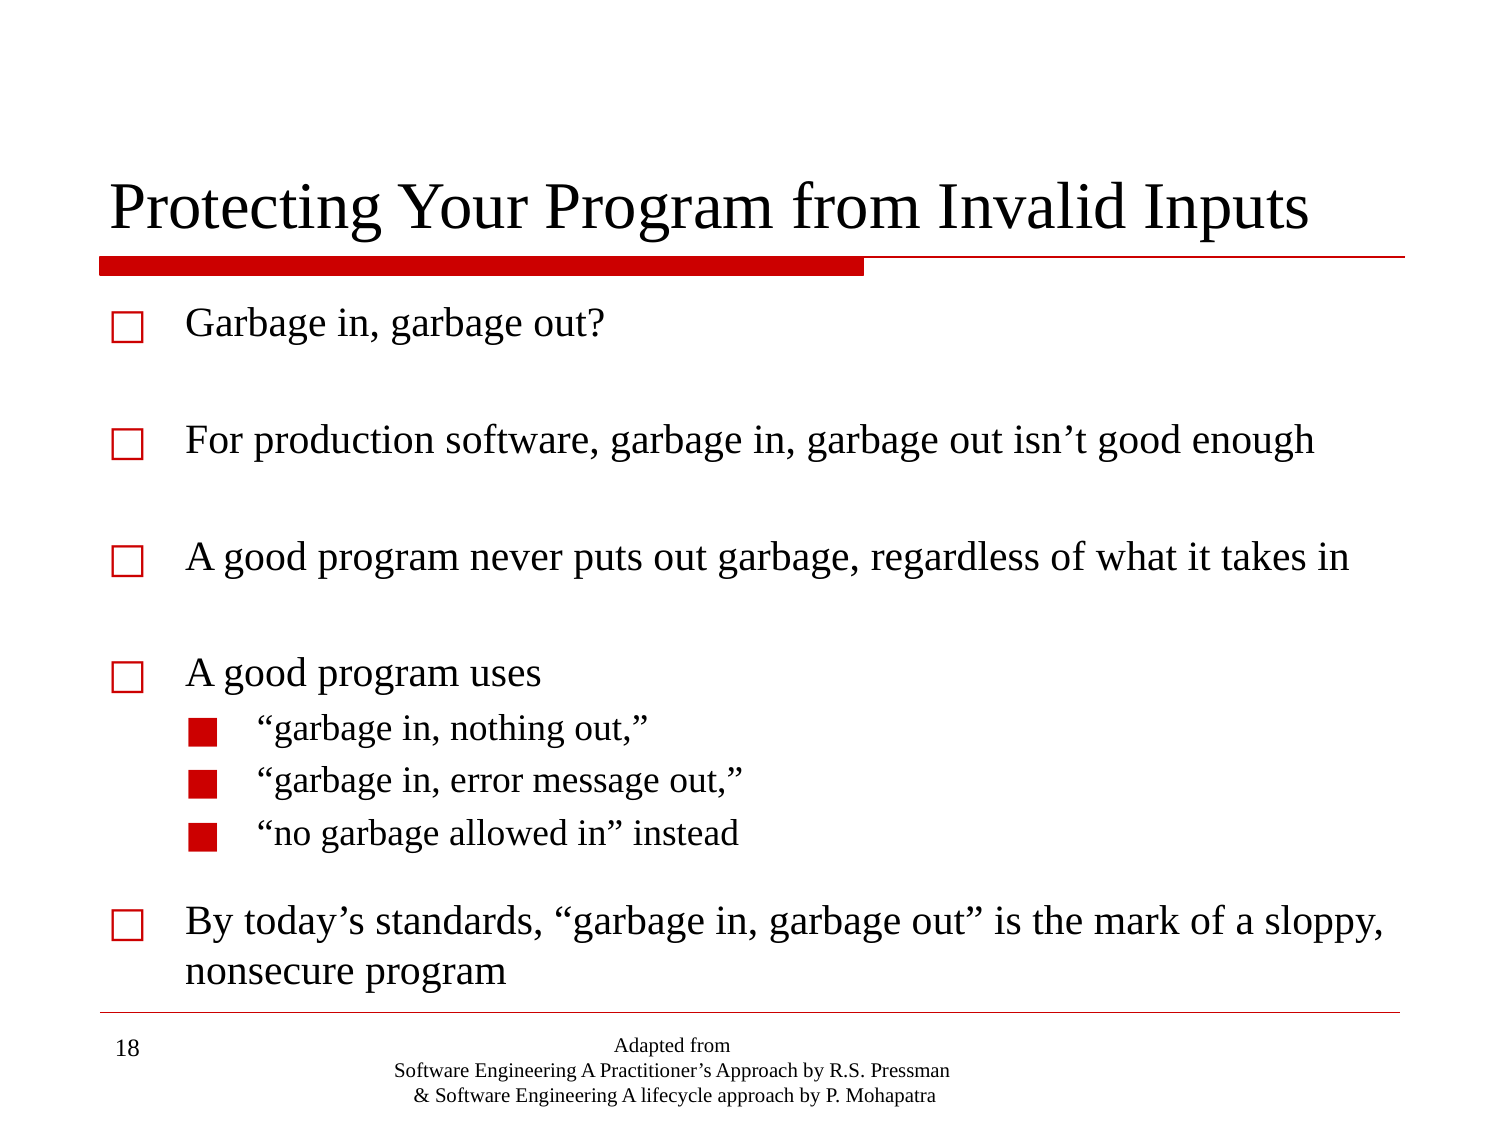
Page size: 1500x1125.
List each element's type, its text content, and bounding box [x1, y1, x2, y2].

list Garbage in, garbage out? For production software, garbage in, garbage out isn’t good enough A good program never puts out garbage, regardless of what it takes in A good program uses “garbage in, nothing out,” “garbage in, error message out,” “no garbage allowed in” instead By today’s standards, “garbage in, garbage out” is the mark of a sloppy, nonsecure program [92, 287, 1406, 988]
slide_number ‹#› [99, 1024, 425, 1103]
footer Adapted from Software Engineering A Practitioner’s Approach by R.S. Pressman & Software Engineering A lifecycle approach by P. Mohapatra [362, 1024, 988, 1088]
title Protecting Your Program from Invalid Inputs [94, 50, 1407, 250]
